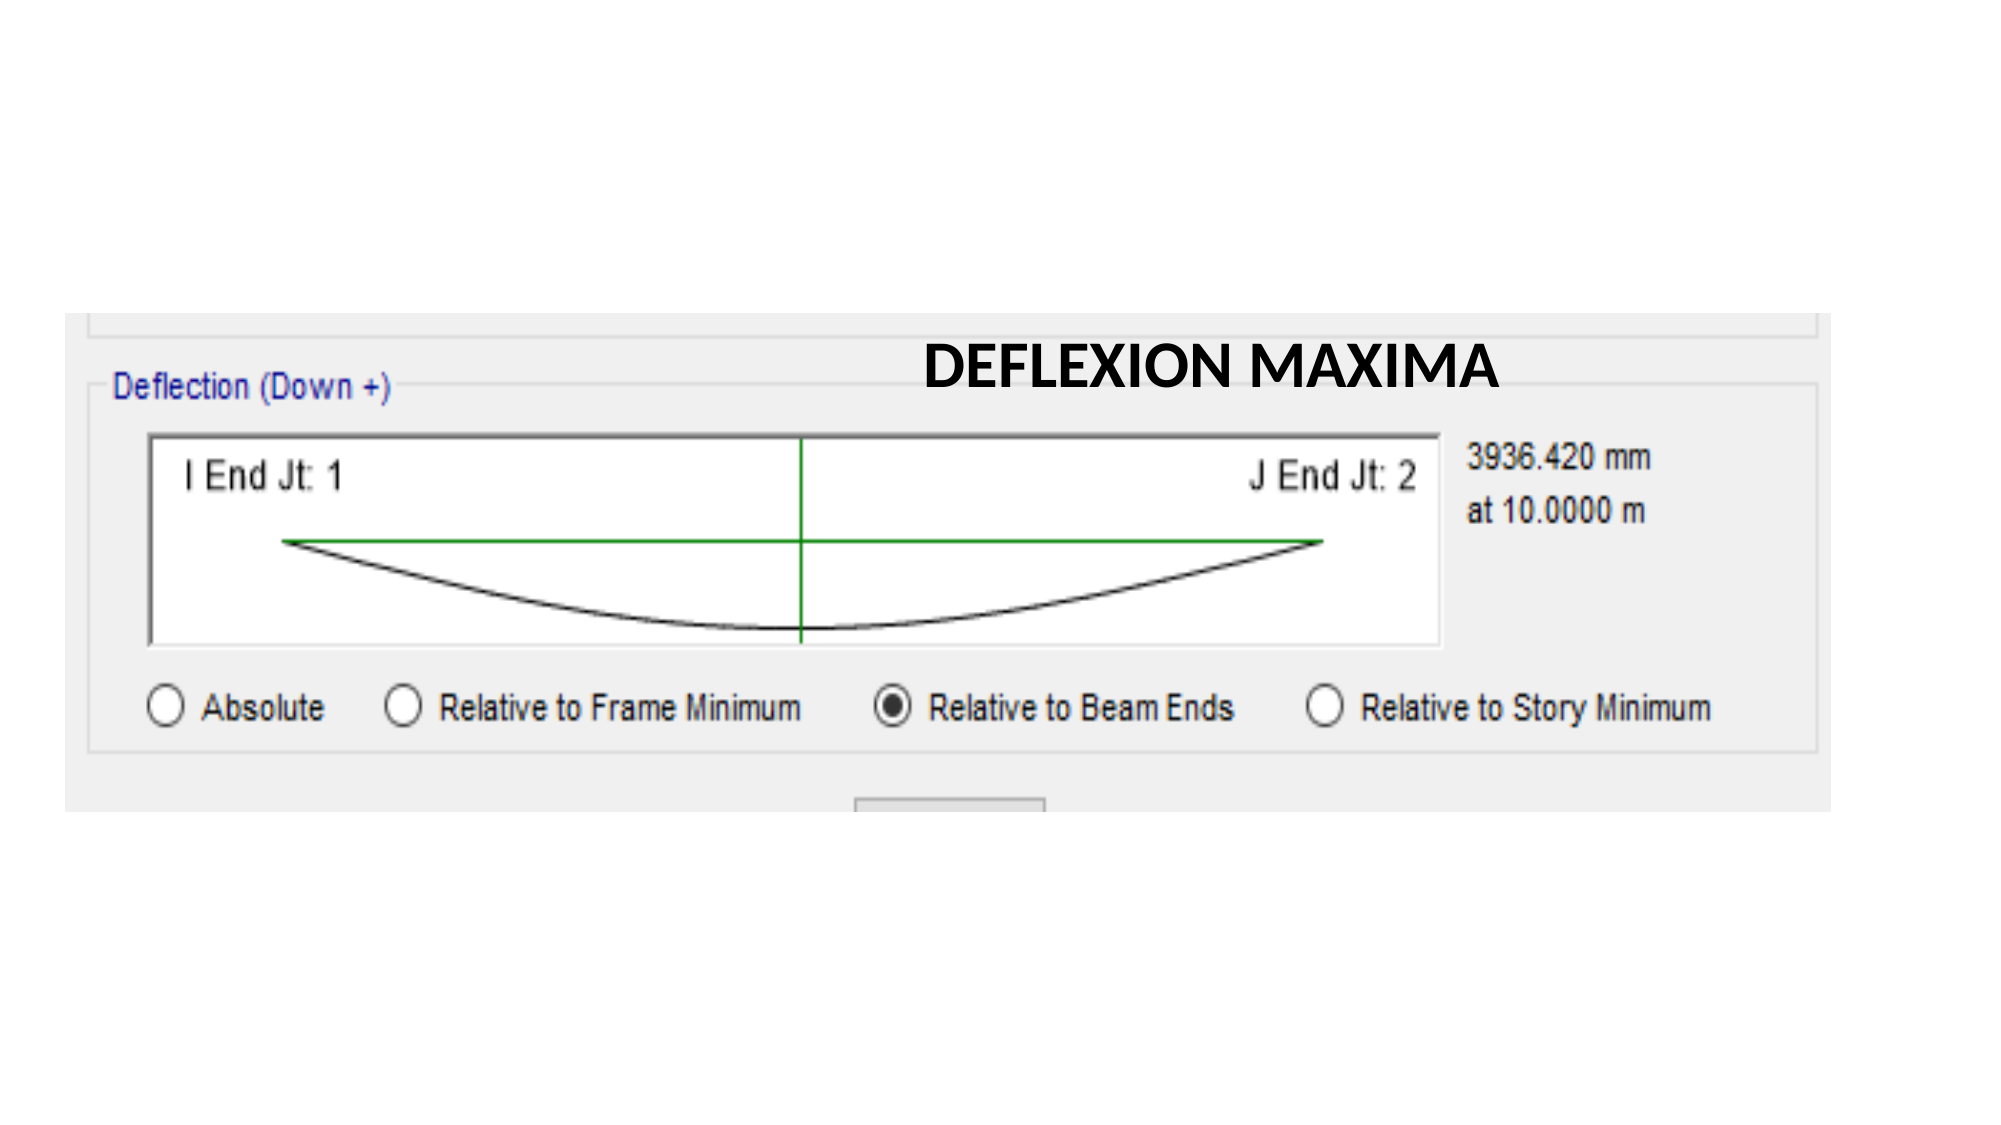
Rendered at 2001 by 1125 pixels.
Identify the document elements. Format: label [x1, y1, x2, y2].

picture [65, 313, 1831, 812]
